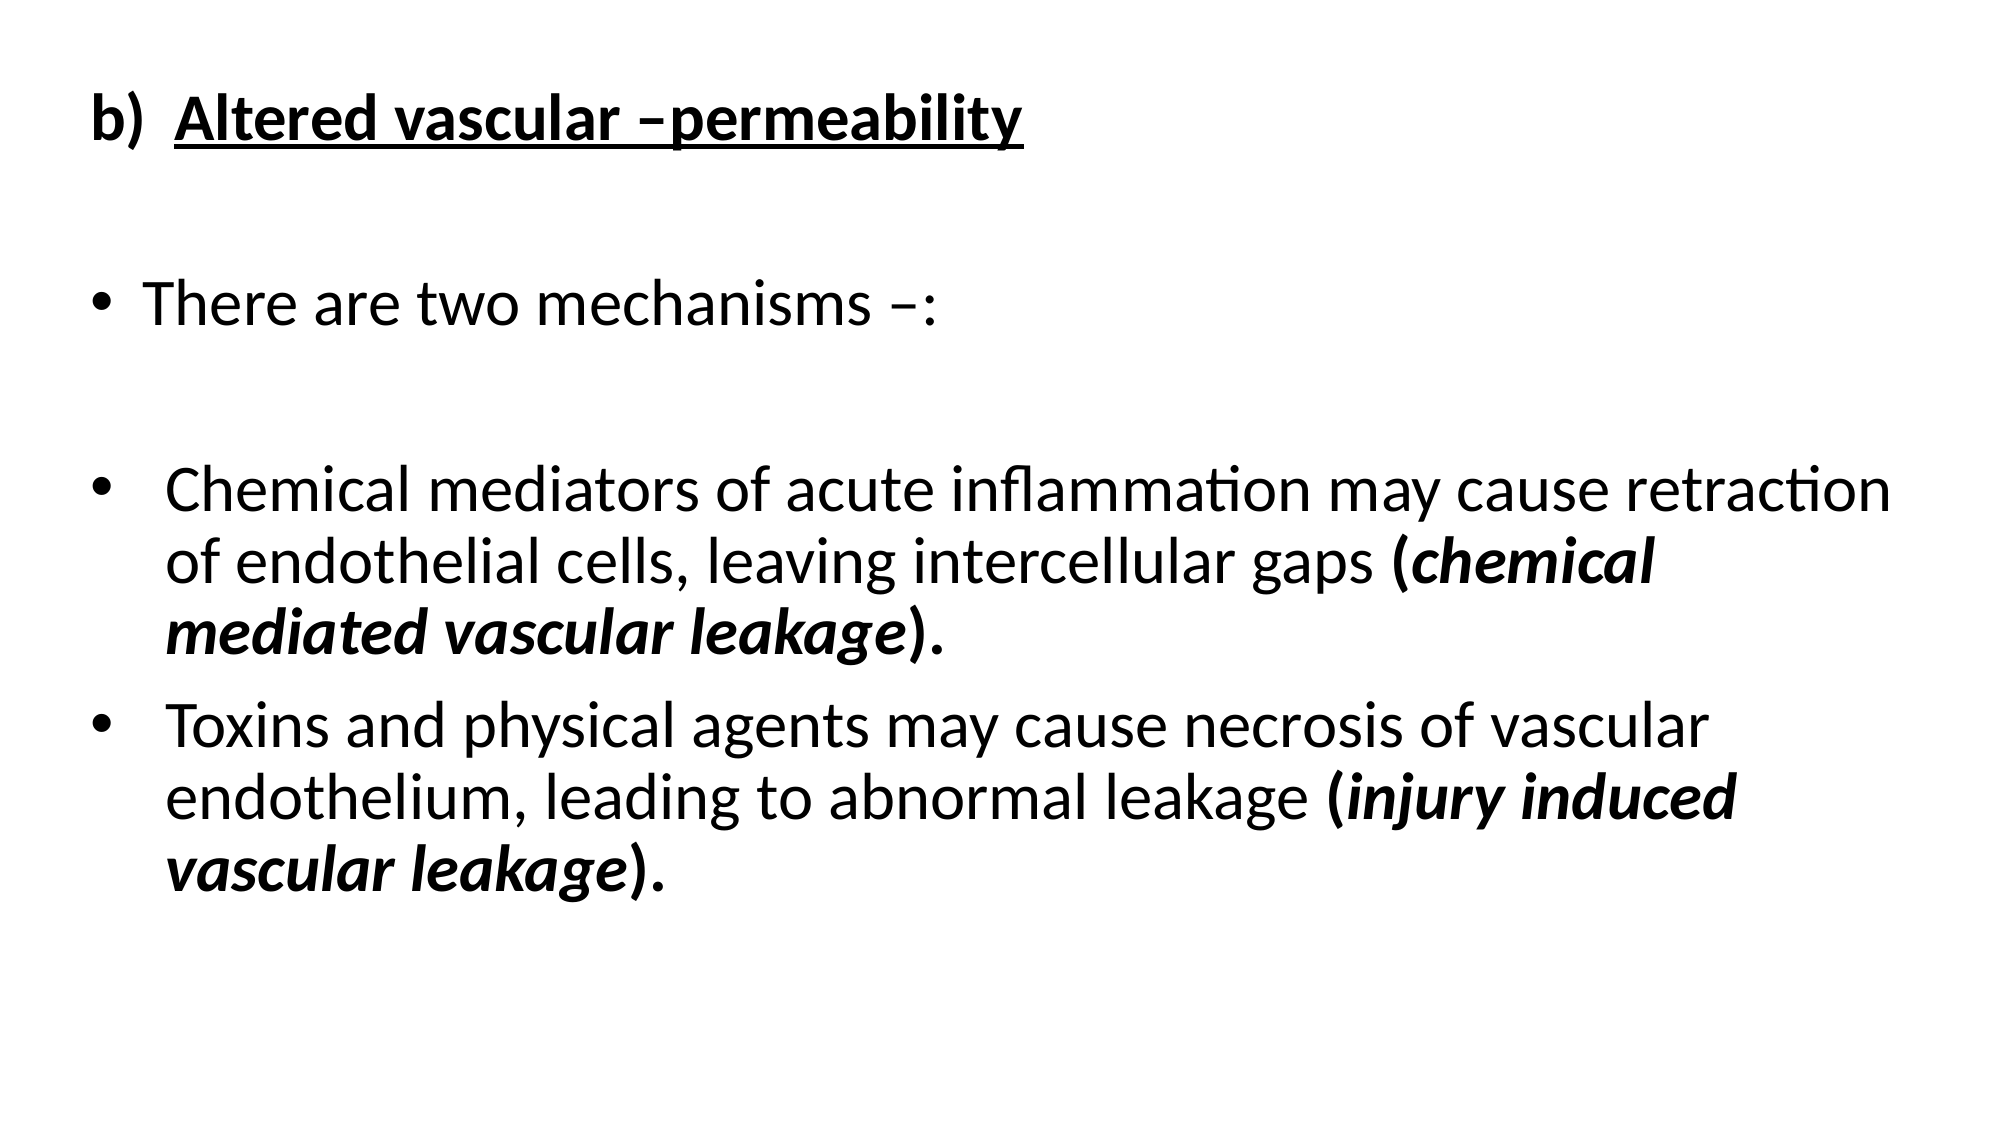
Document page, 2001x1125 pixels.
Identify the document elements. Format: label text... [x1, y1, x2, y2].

list Altered vascular –permeability There are two mechanisms –: Chemical mediators of acute inflammation may cause retraction of endothelial cells, leaving intercellular gaps (chemical mediated vascular leakage). Toxins and physical agents may cause necrosis of vascular endothelium, leading to abnormal leakage (injury induced vascular leakage). [75, 75, 1912, 839]
